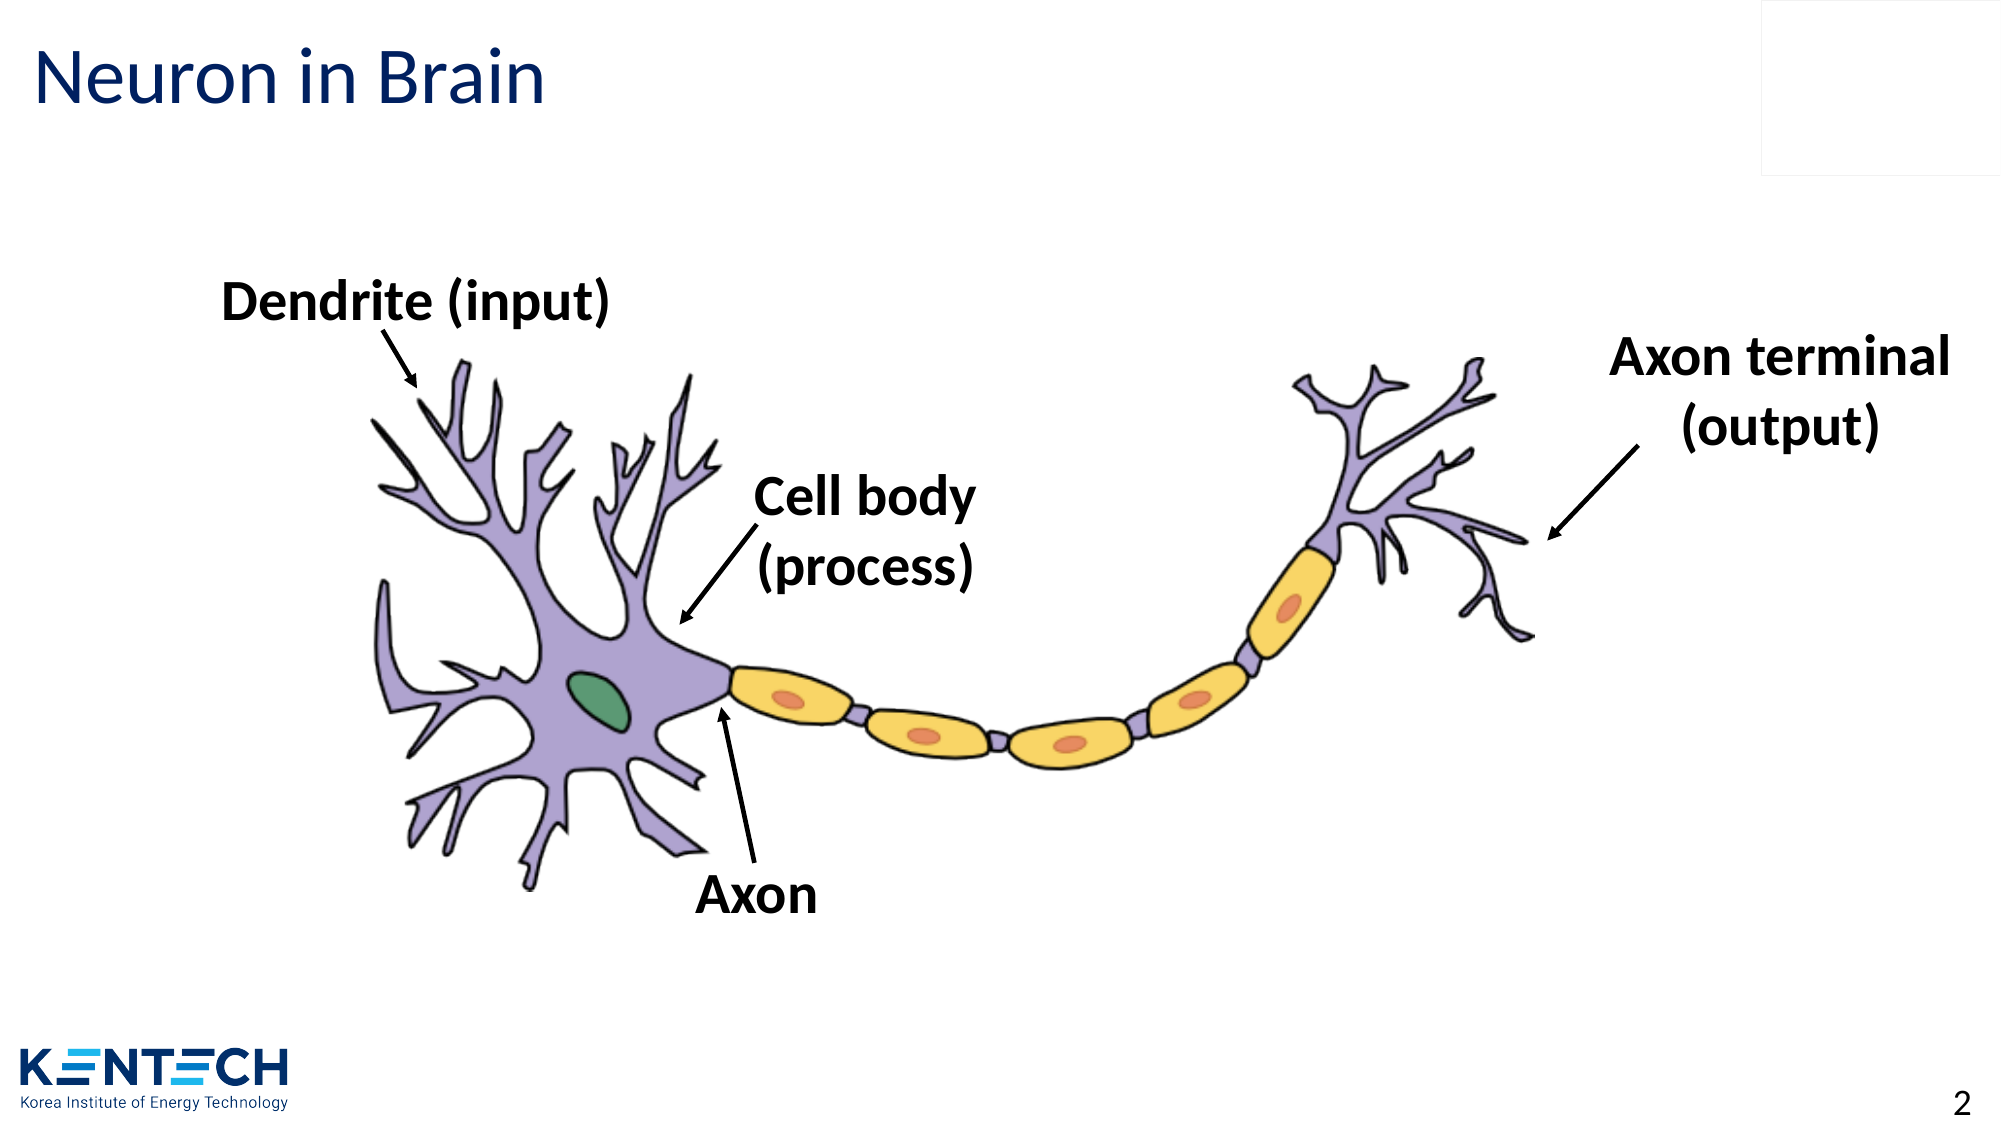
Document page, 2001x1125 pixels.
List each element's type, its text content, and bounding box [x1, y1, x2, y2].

text_box Axon [680, 900, 834, 933]
title Neuron in Brain [18, 14, 1563, 128]
text_box Axon terminal (output) [1595, 310, 1967, 465]
text_box Dendrite (input) [206, 254, 627, 340]
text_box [1546, 444, 1639, 541]
picture [18, 1044, 294, 1115]
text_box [382, 329, 418, 389]
picture [370, 357, 1535, 892]
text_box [679, 523, 758, 625]
slide_number 2 [1925, 1074, 2000, 1125]
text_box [720, 706, 755, 864]
